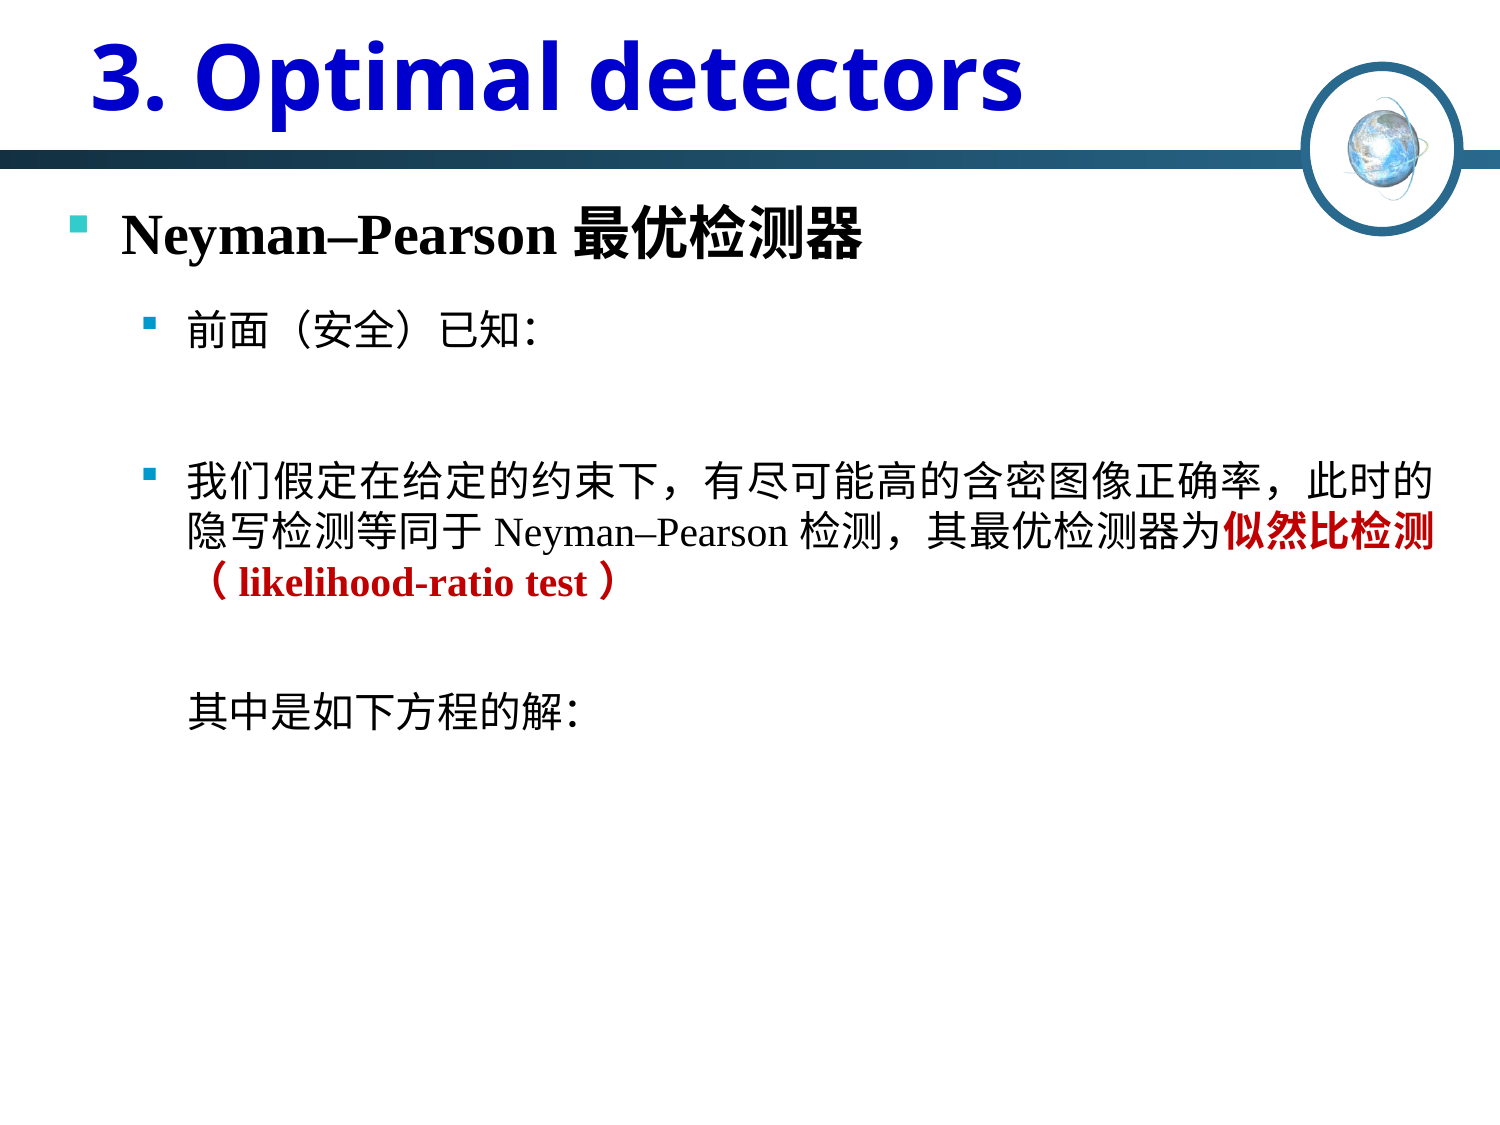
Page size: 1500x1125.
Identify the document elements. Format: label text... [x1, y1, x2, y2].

title 3. Optimal detectors [75, 37, 1288, 130]
picture [1310, 72, 1454, 226]
